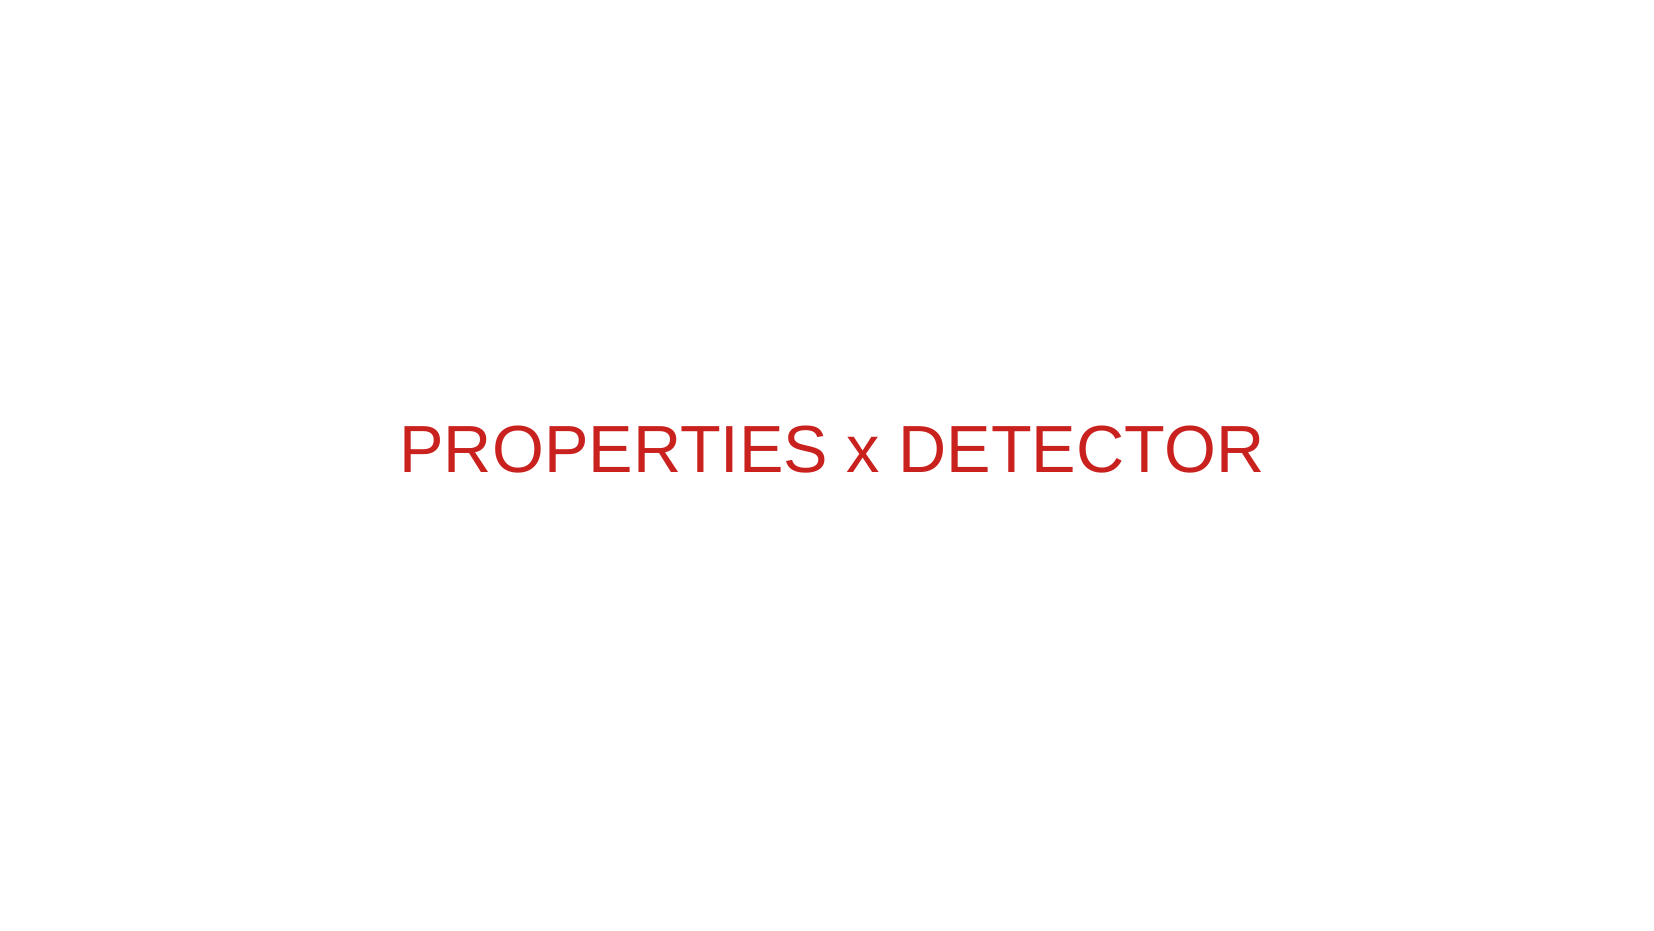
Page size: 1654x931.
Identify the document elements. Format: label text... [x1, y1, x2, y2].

text_box PROPERTIES x DETECTOR [164, 120, 1500, 772]
